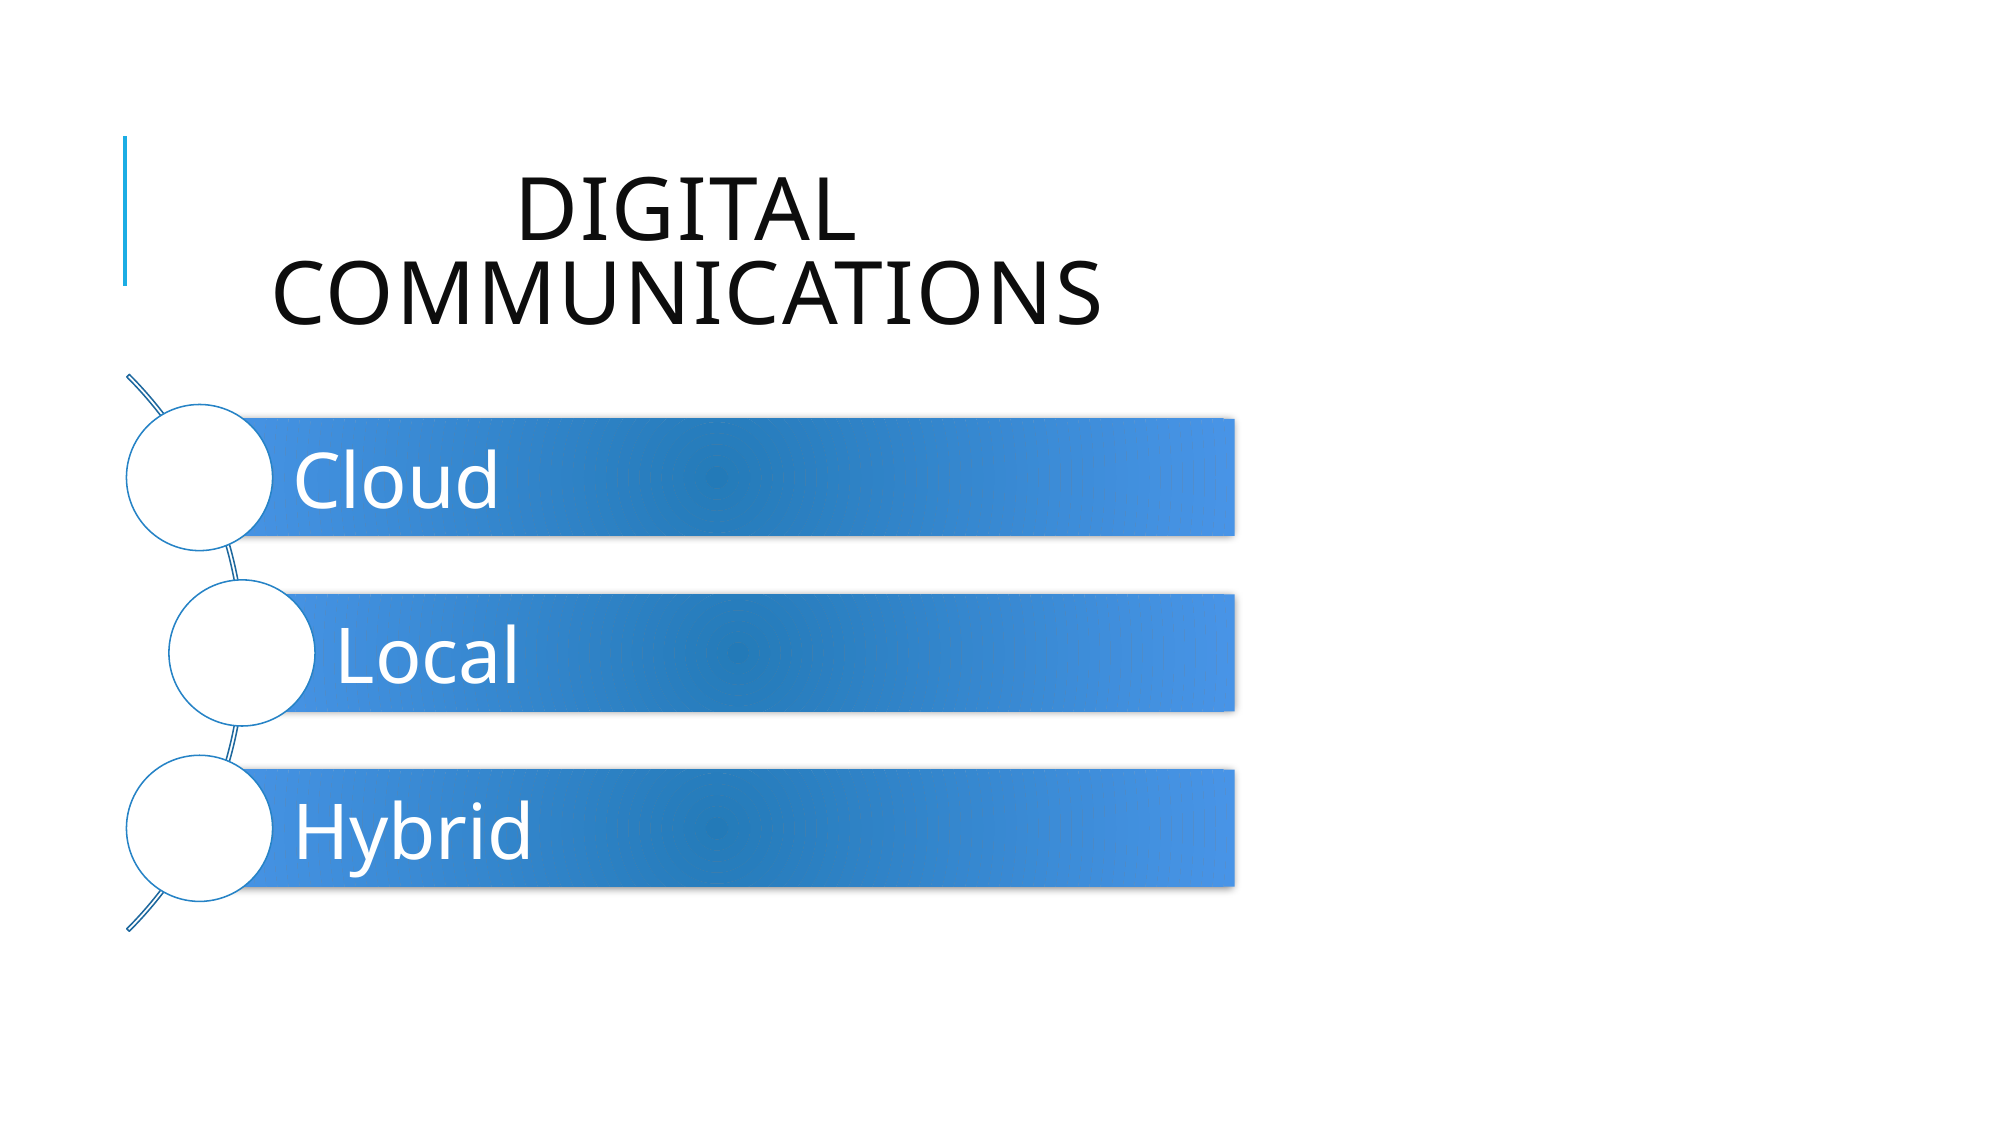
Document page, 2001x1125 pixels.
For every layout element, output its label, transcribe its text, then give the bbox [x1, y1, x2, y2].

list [117, 360, 1243, 946]
title Digital Communications [95, 165, 1280, 350]
